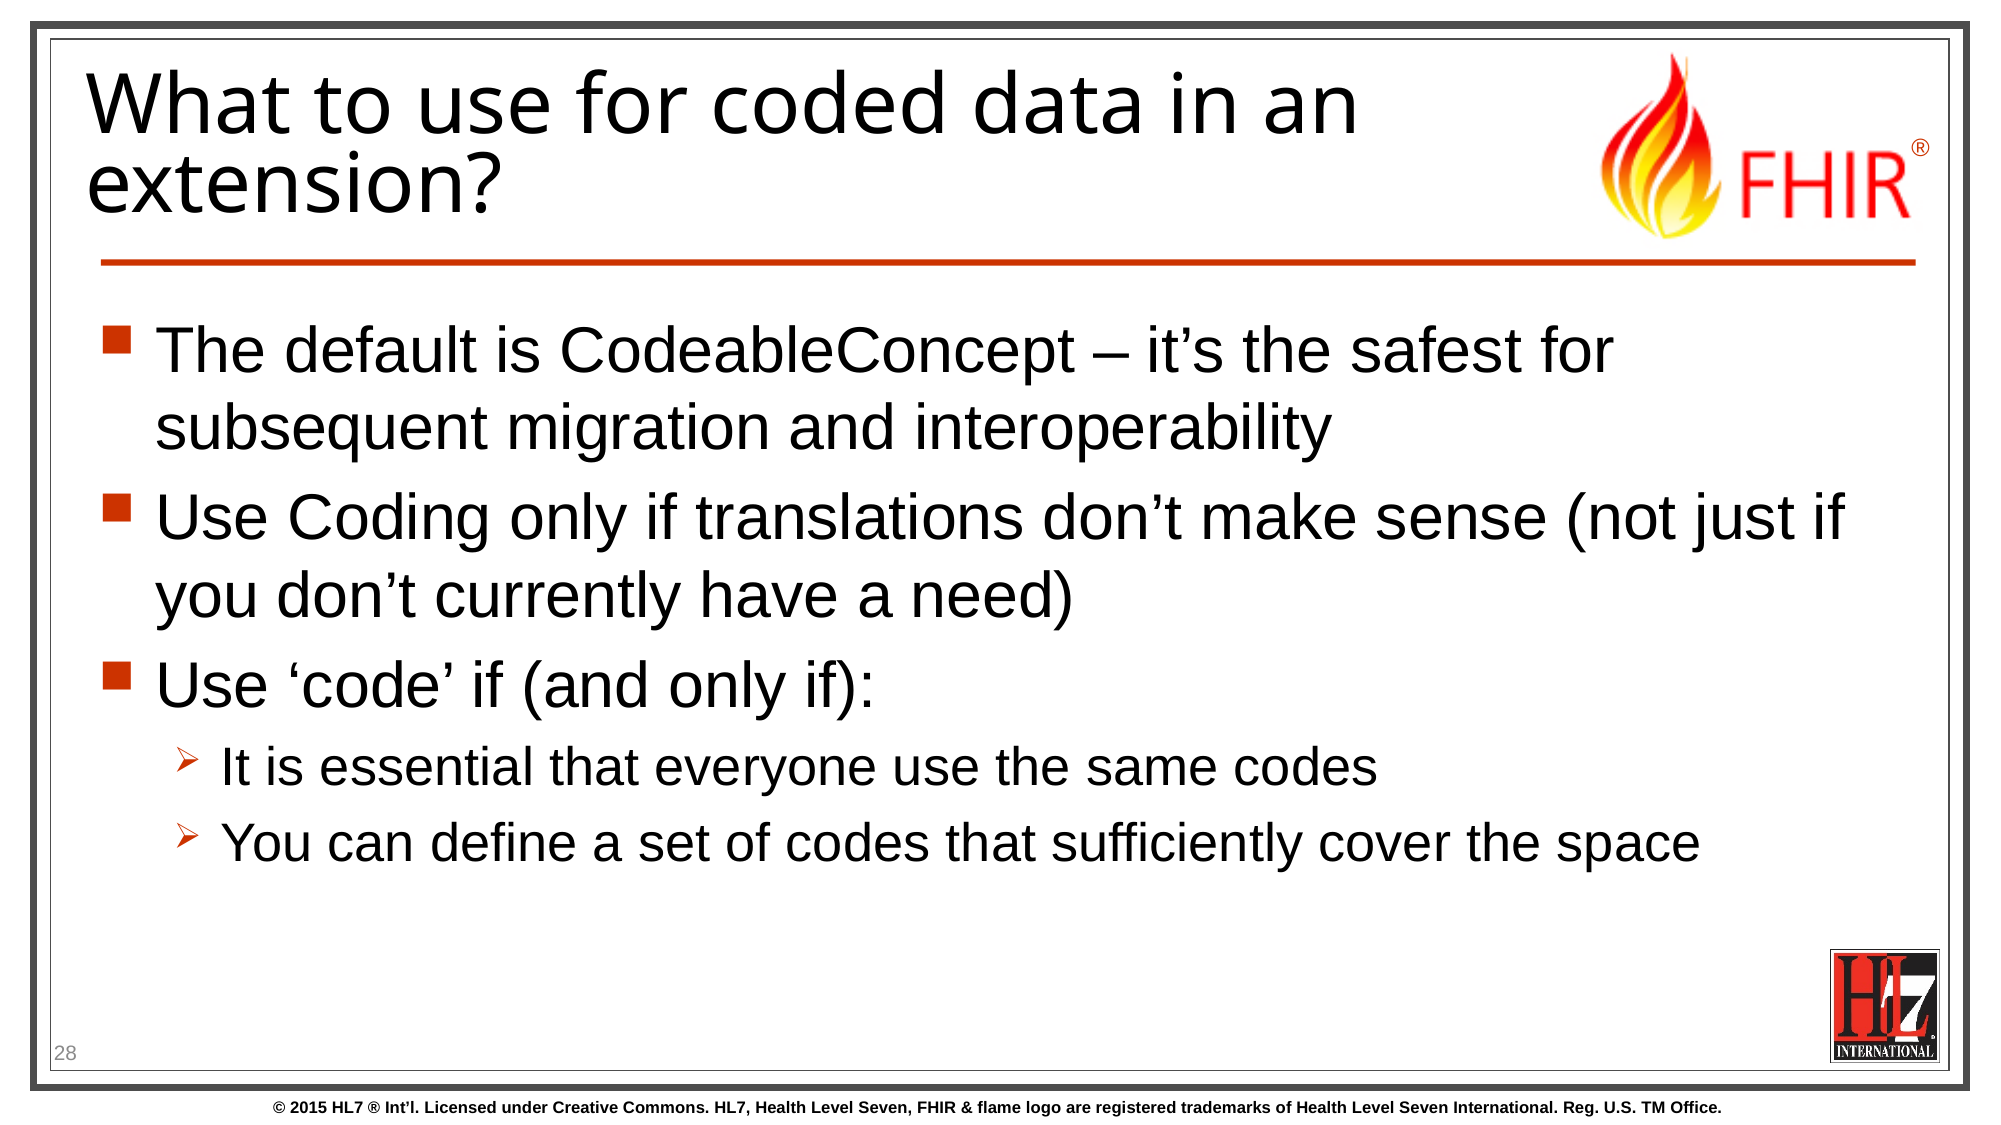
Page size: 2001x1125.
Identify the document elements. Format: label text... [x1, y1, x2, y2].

picture [1830, 949, 1940, 1063]
title What to use for coded data in an extension? [70, 54, 1595, 244]
picture [1588, 42, 1923, 249]
slide_number 28 [38, 1034, 197, 1071]
list The default is CodeableConcept – it’s the safest for subsequent migration and interoperability Use Coding only if translations don’t make sense (not just if you don’t currently have a need) Use ‘code’ if (and only if): It is essential that everyone use the same codes You can define a set of codes that sufficiently cover the space [83, 299, 1918, 1059]
